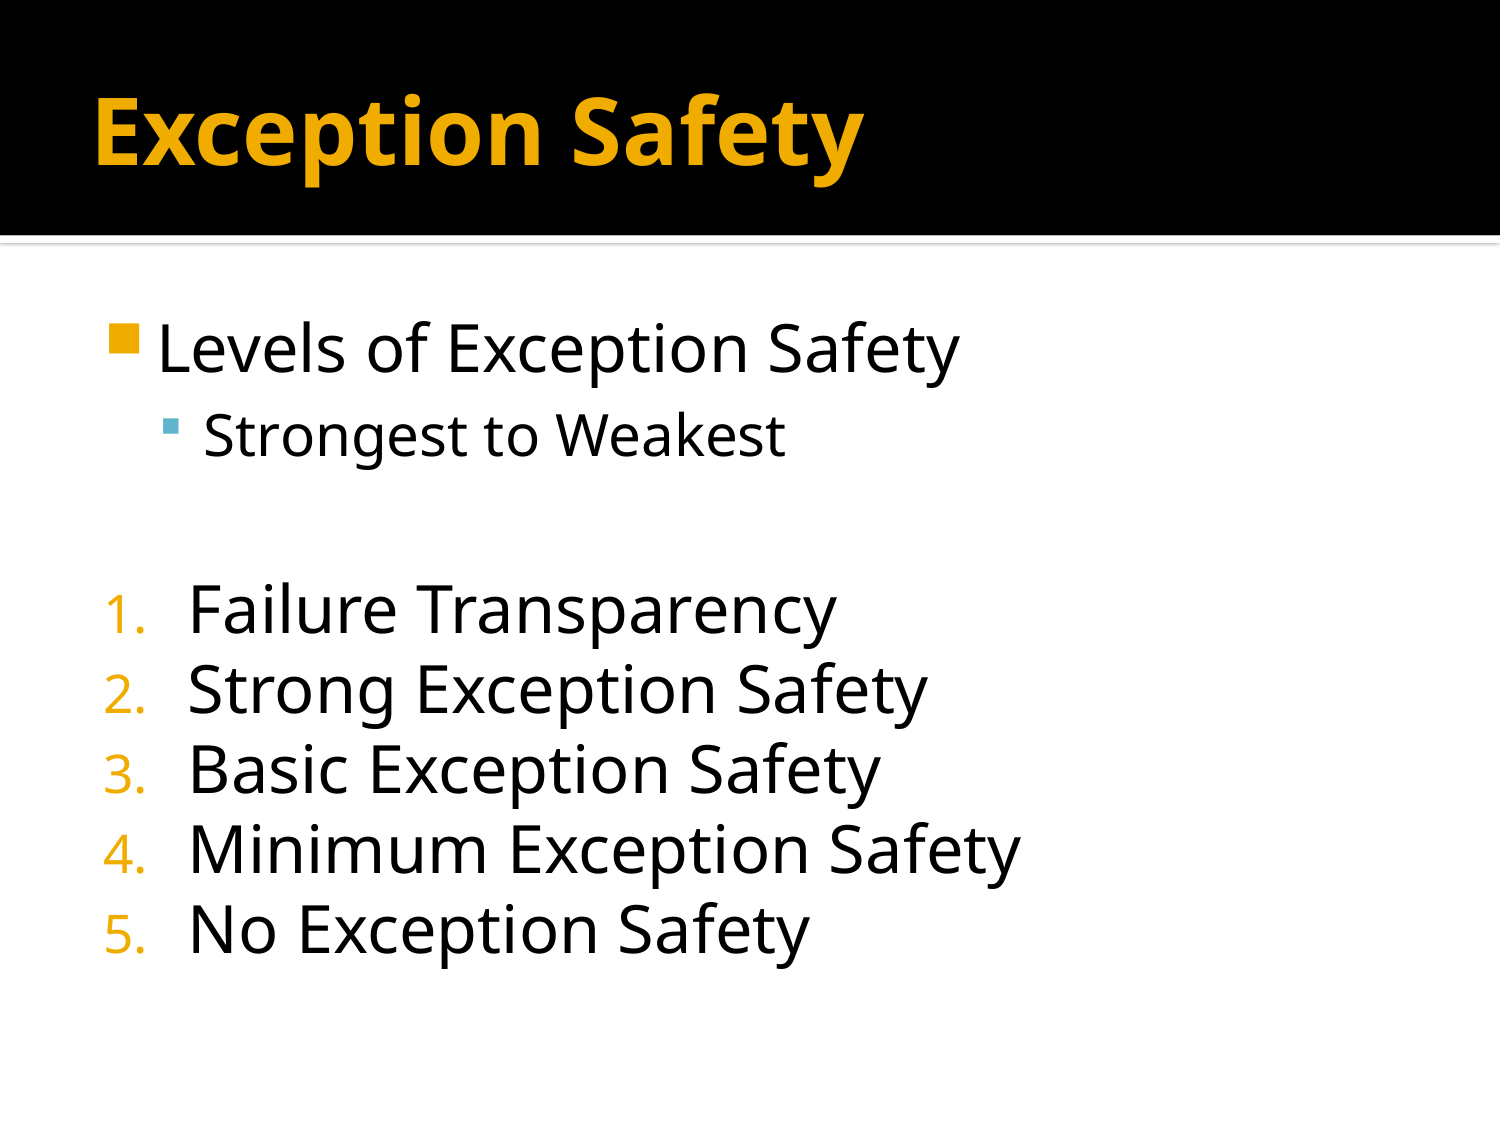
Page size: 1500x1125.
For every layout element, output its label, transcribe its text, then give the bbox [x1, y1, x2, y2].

title Exception Safety [75, 25, 1425, 231]
list Levels of Exception Safety Strongest to Weakest Failure Transparency Strong Exception Safety Basic Exception Safety Minimum Exception Safety No Exception Safety [75, 291, 1425, 1050]
